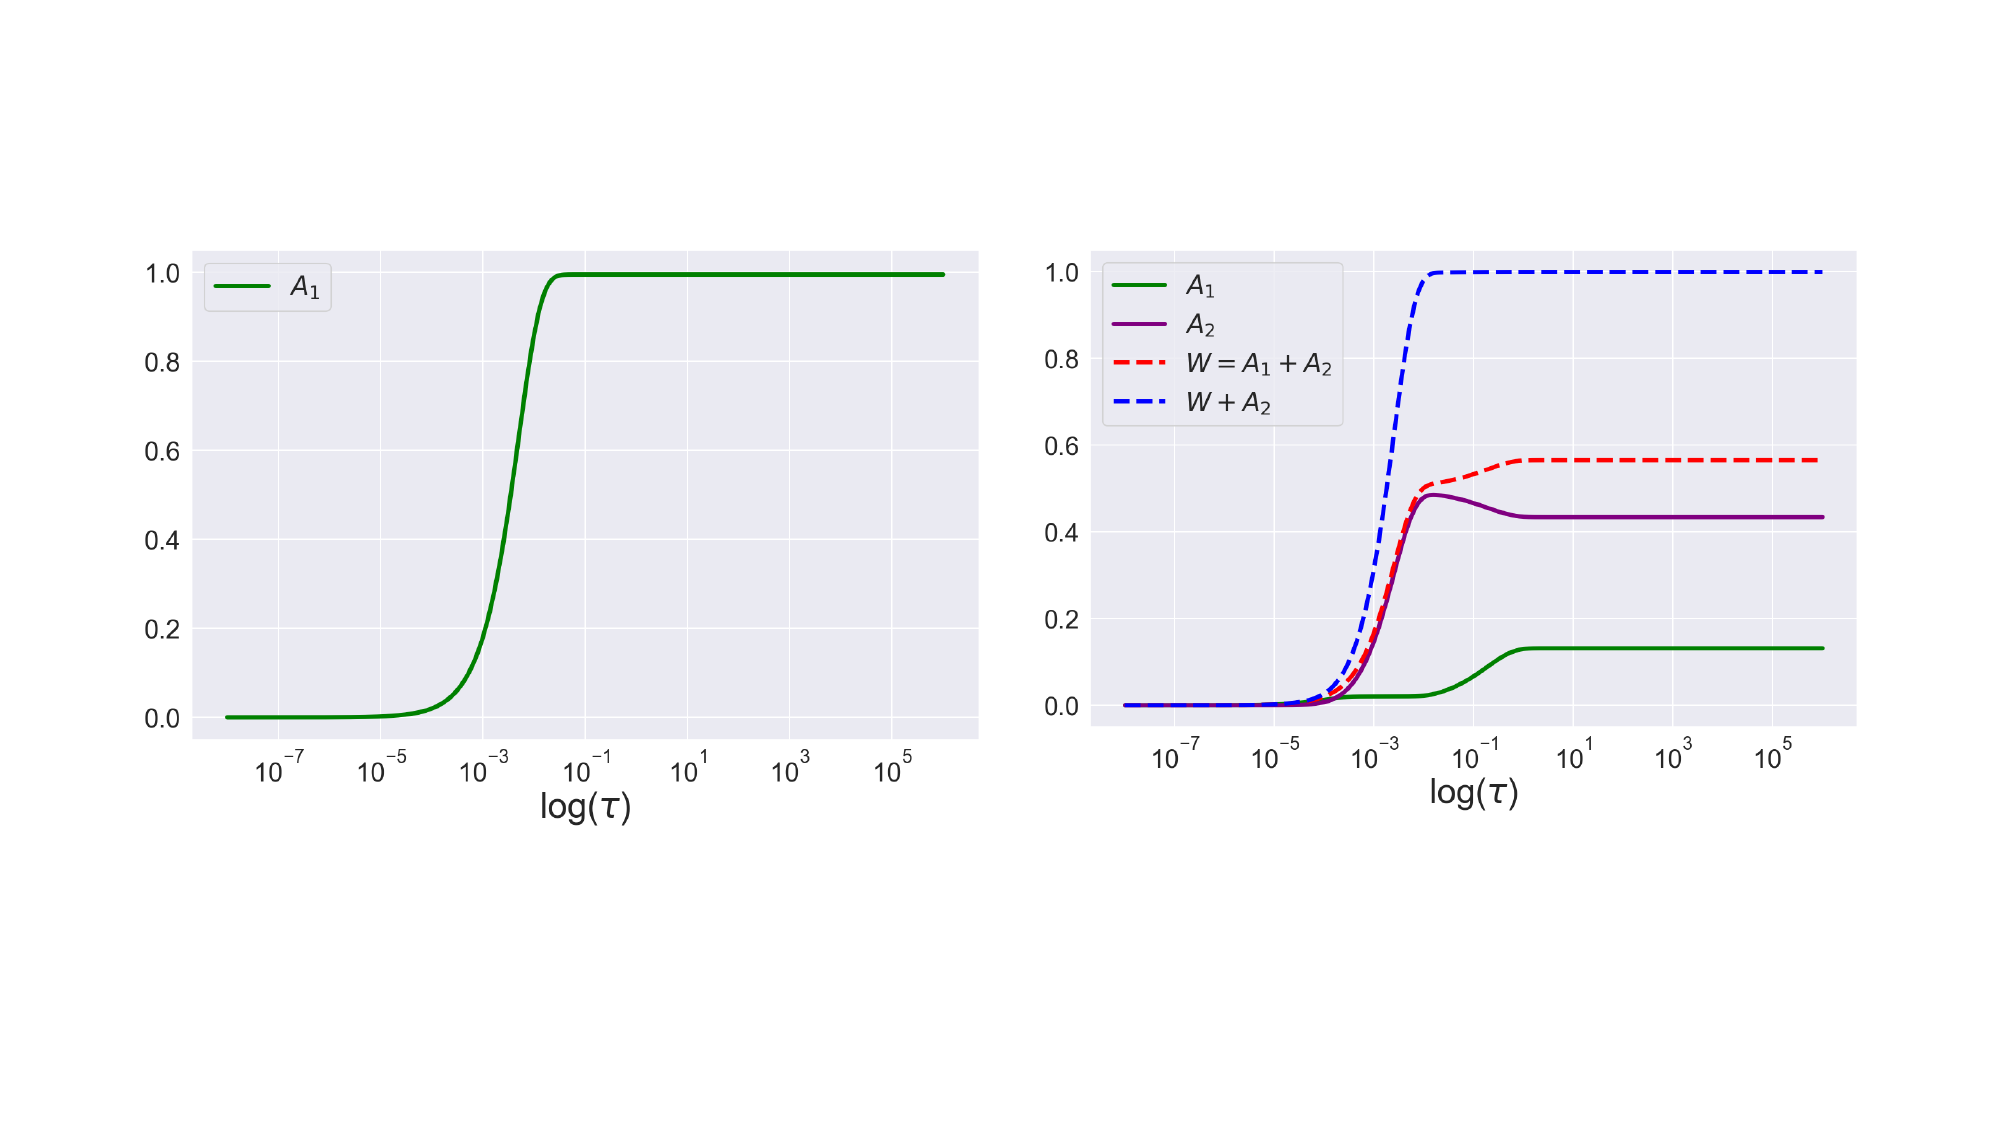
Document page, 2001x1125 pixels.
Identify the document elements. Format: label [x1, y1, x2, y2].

picture [136, 244, 985, 833]
picture [1036, 244, 1863, 818]
